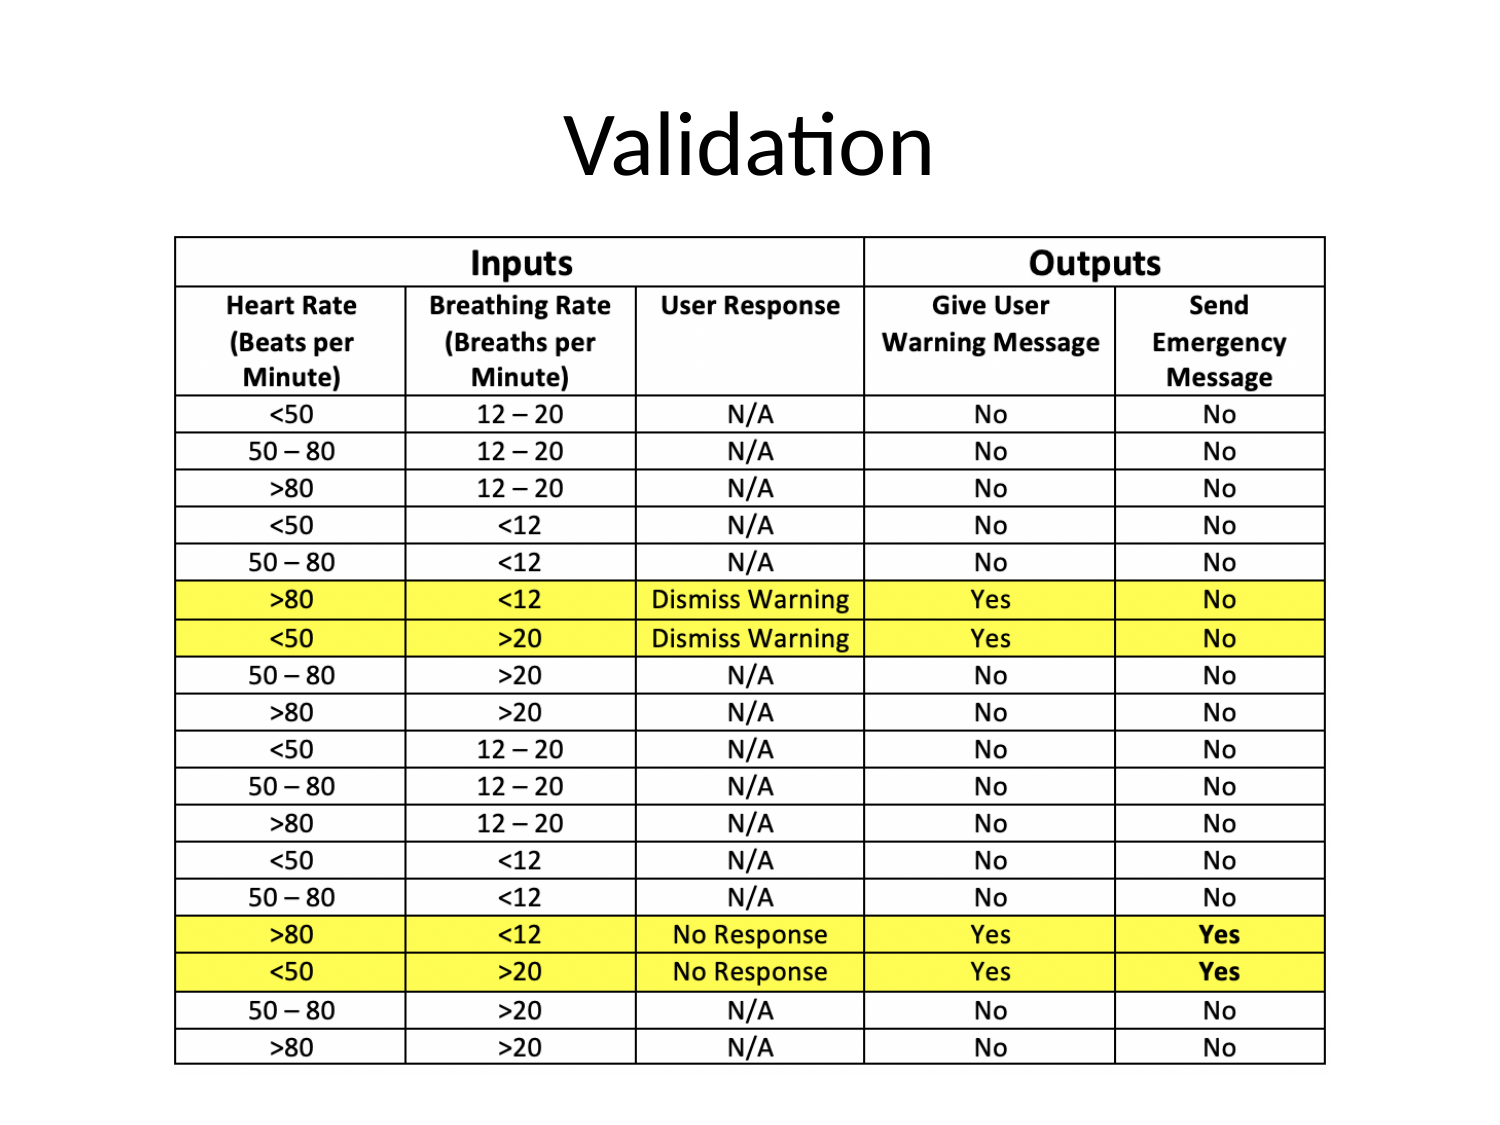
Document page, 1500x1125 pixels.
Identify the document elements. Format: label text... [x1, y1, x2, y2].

title Validation [75, 45, 1425, 233]
picture [170, 232, 1330, 1076]
